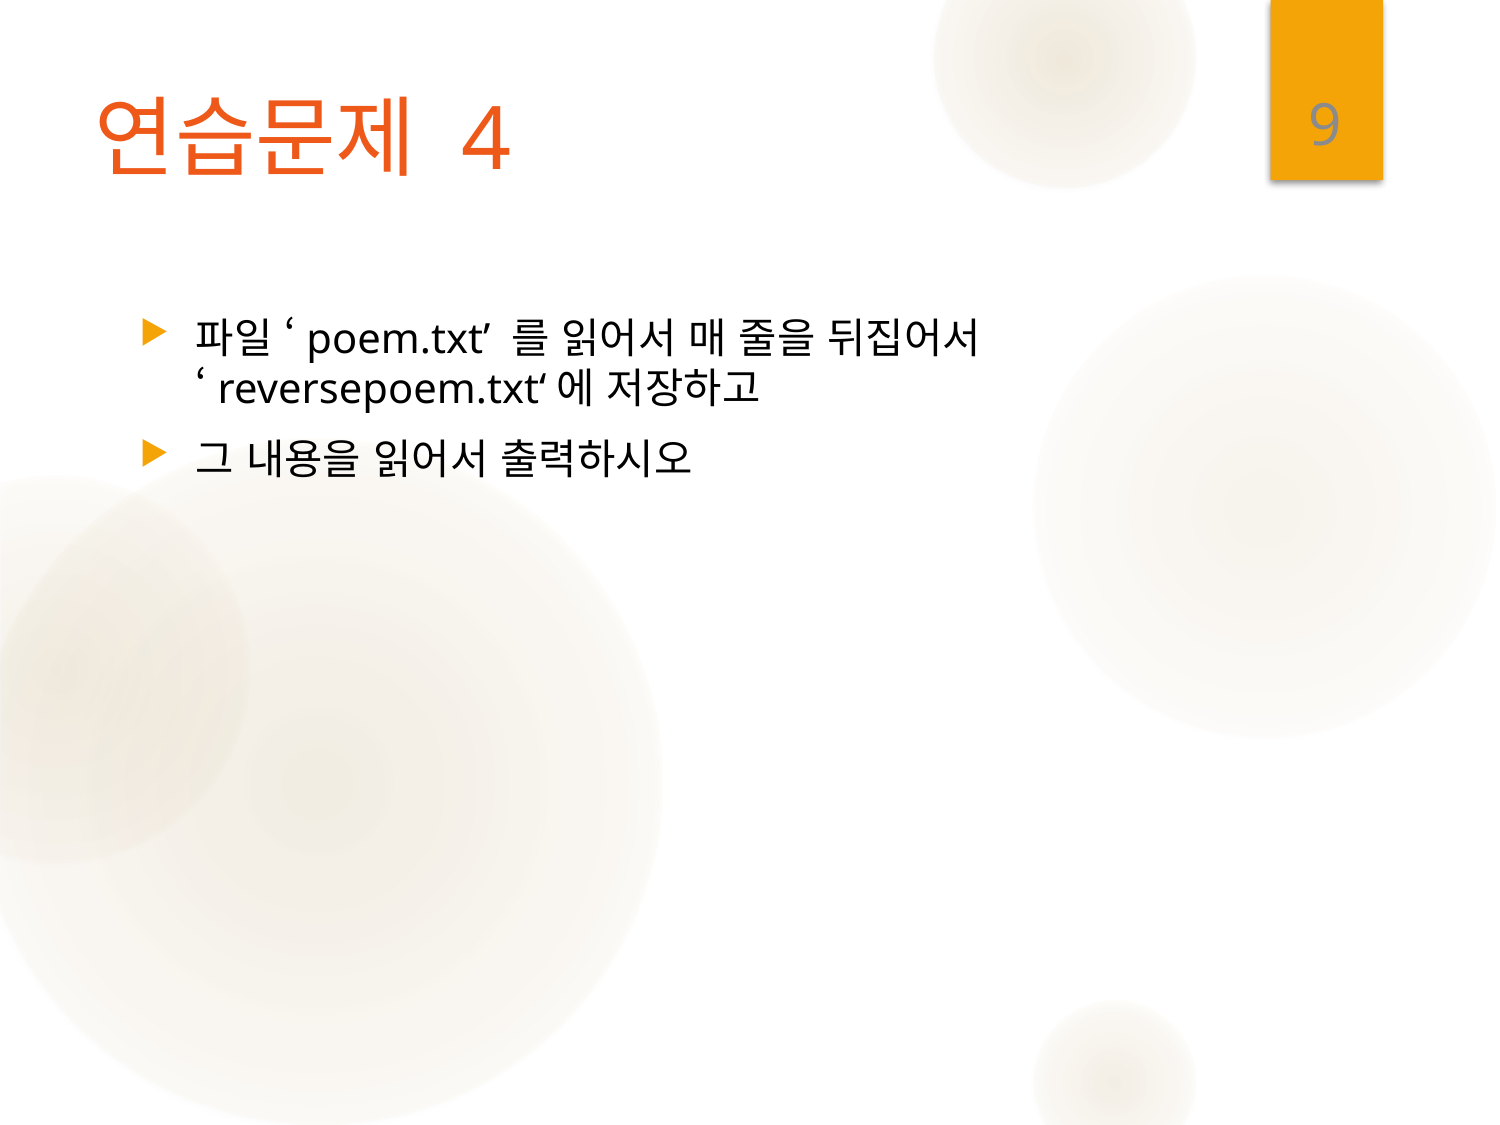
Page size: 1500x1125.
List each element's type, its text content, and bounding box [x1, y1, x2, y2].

title 연습문제 4 [79, 74, 1237, 304]
list 파일 ‘poem.txt’ 를 읽어서 매 줄을 뒤집어서 ‘reversepoem.txt‘에 저장하고 그 내용을 읽어서 출력하시오 [124, 304, 1226, 993]
slide_number 9 [1273, 48, 1378, 175]
